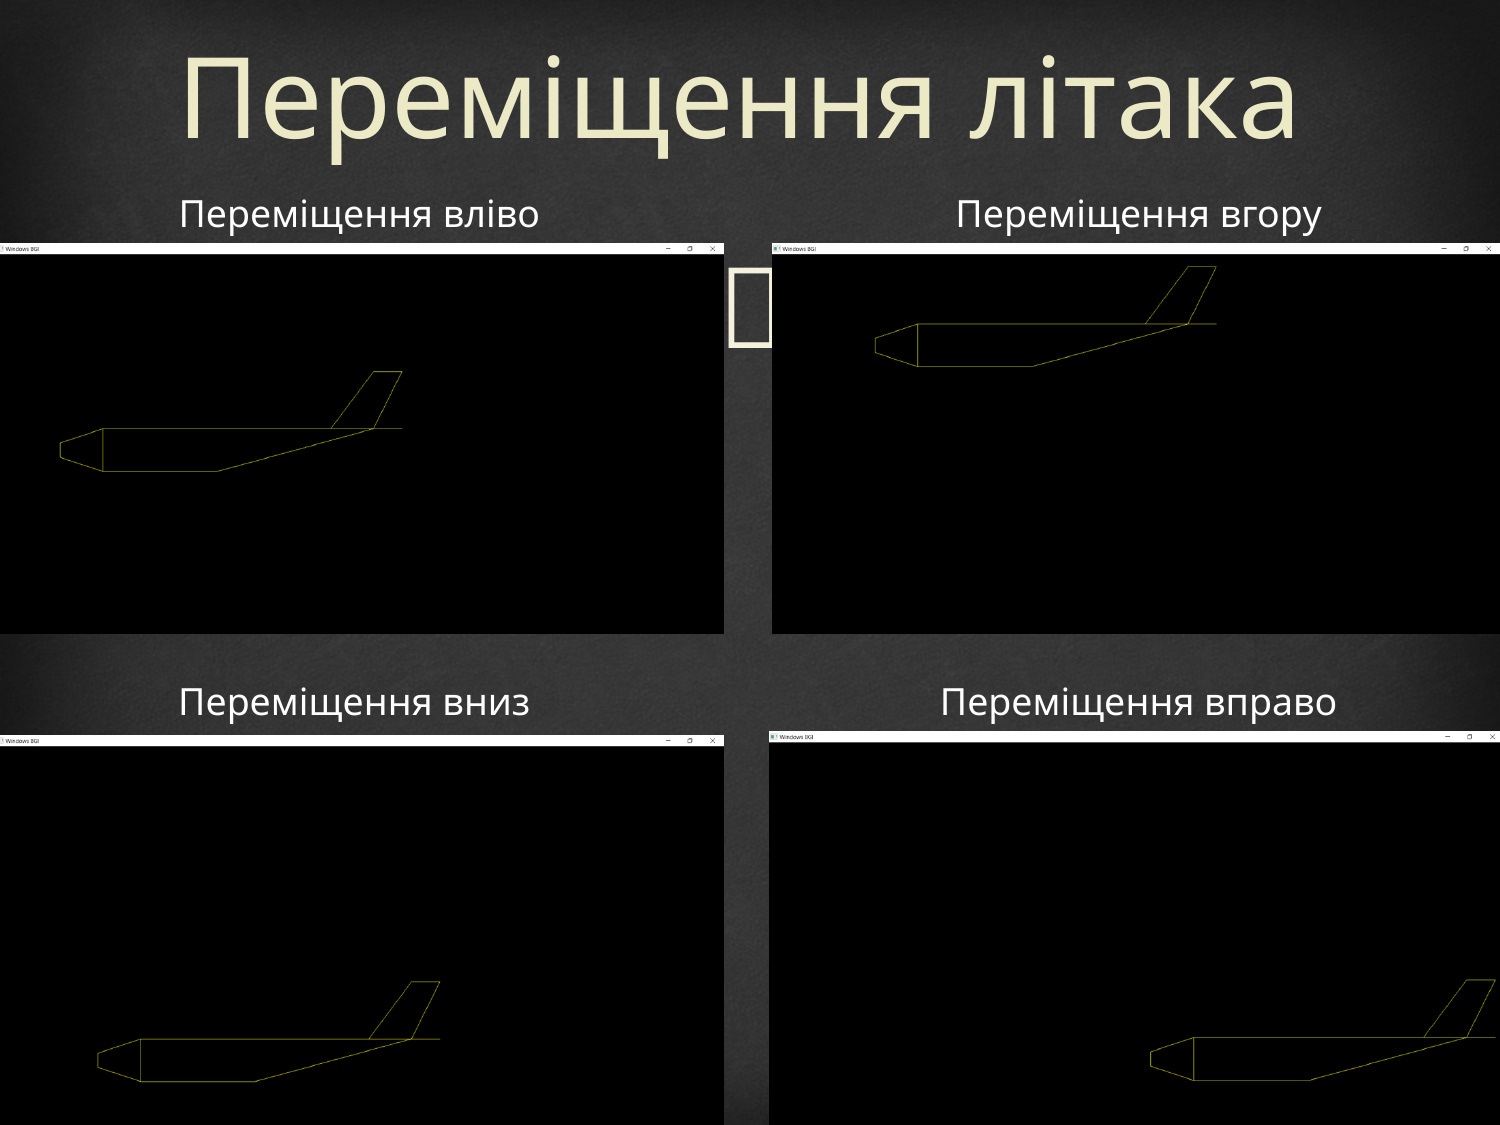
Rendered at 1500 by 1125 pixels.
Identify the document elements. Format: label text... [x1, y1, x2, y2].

picture [0, 243, 725, 634]
text_box Переміщення вгору [940, 182, 1337, 241]
text_box Переміщення вліво [163, 182, 556, 241]
title Переміщення літака [64, 0, 1415, 188]
picture [768, 730, 1500, 1125]
picture [771, 243, 1500, 634]
text_box Переміщення вниз [163, 670, 546, 731]
text_box Переміщення вправо [925, 670, 1353, 729]
picture [0, 734, 725, 1125]
